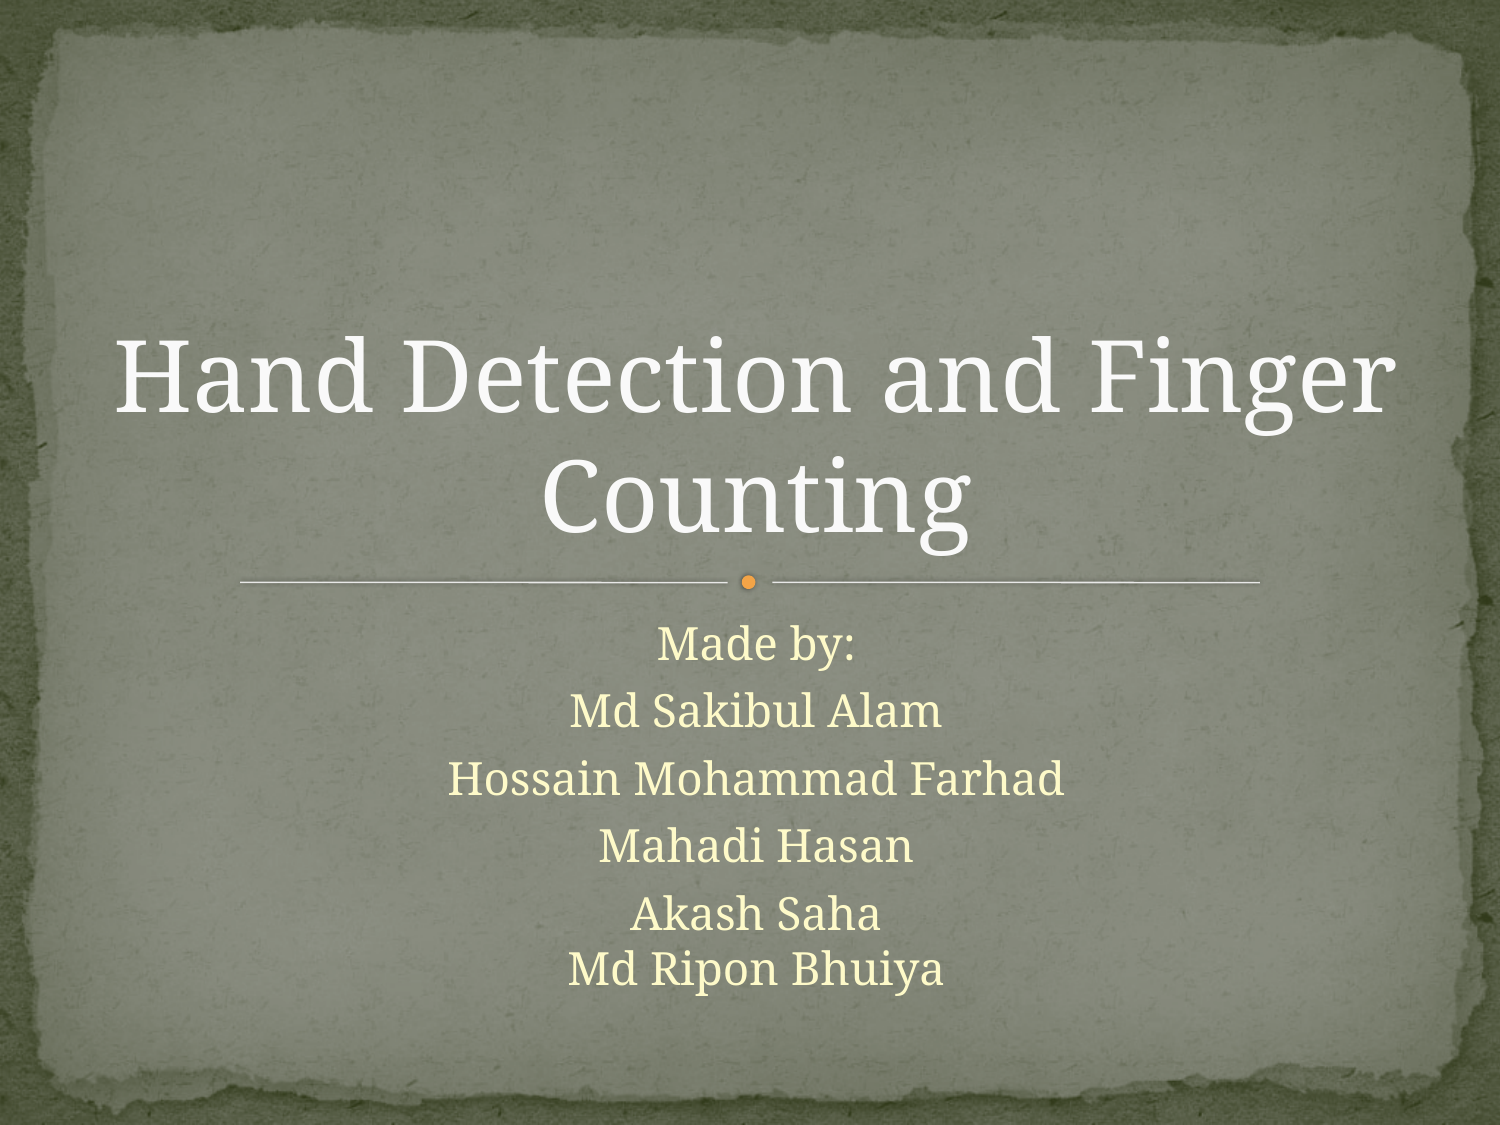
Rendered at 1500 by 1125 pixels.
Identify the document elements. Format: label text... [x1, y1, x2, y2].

title Hand Detection and Finger Counting [75, 235, 1438, 561]
picture [0, 0, 1500, 1125]
subtitle Made by: Md Sakibul Alam Hossain Mohammad Farhad Mahadi Hasan Akash Saha Md Ripon Bhuiya [75, 606, 1438, 795]
